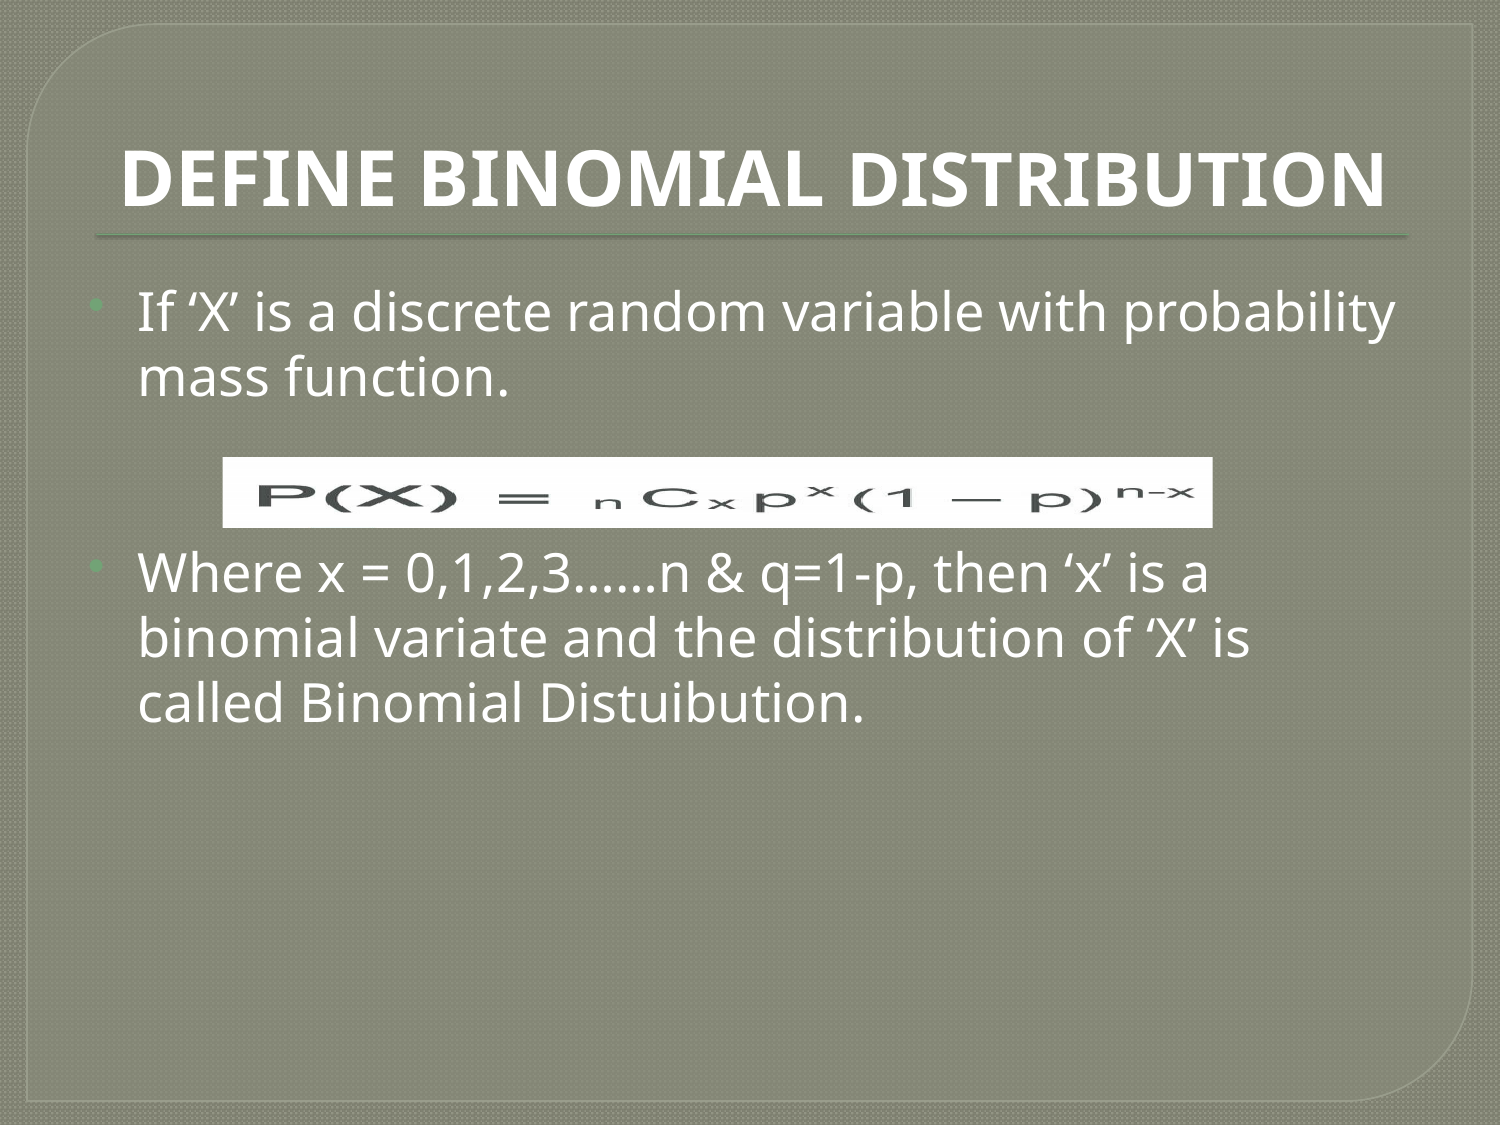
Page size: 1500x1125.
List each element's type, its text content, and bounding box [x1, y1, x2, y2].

list If ‘X’ is a discrete random variable with probability mass function. Where x = 0,1,2,3……n & q=1-p, then ‘x’ is a binomial variate and the distribution of ‘X’ is called Binomial Distuibution. [75, 270, 1425, 1013]
title DEFINE BINOMIAL DISTRIBUTION [75, 41, 1425, 230]
picture [222, 456, 1213, 528]
